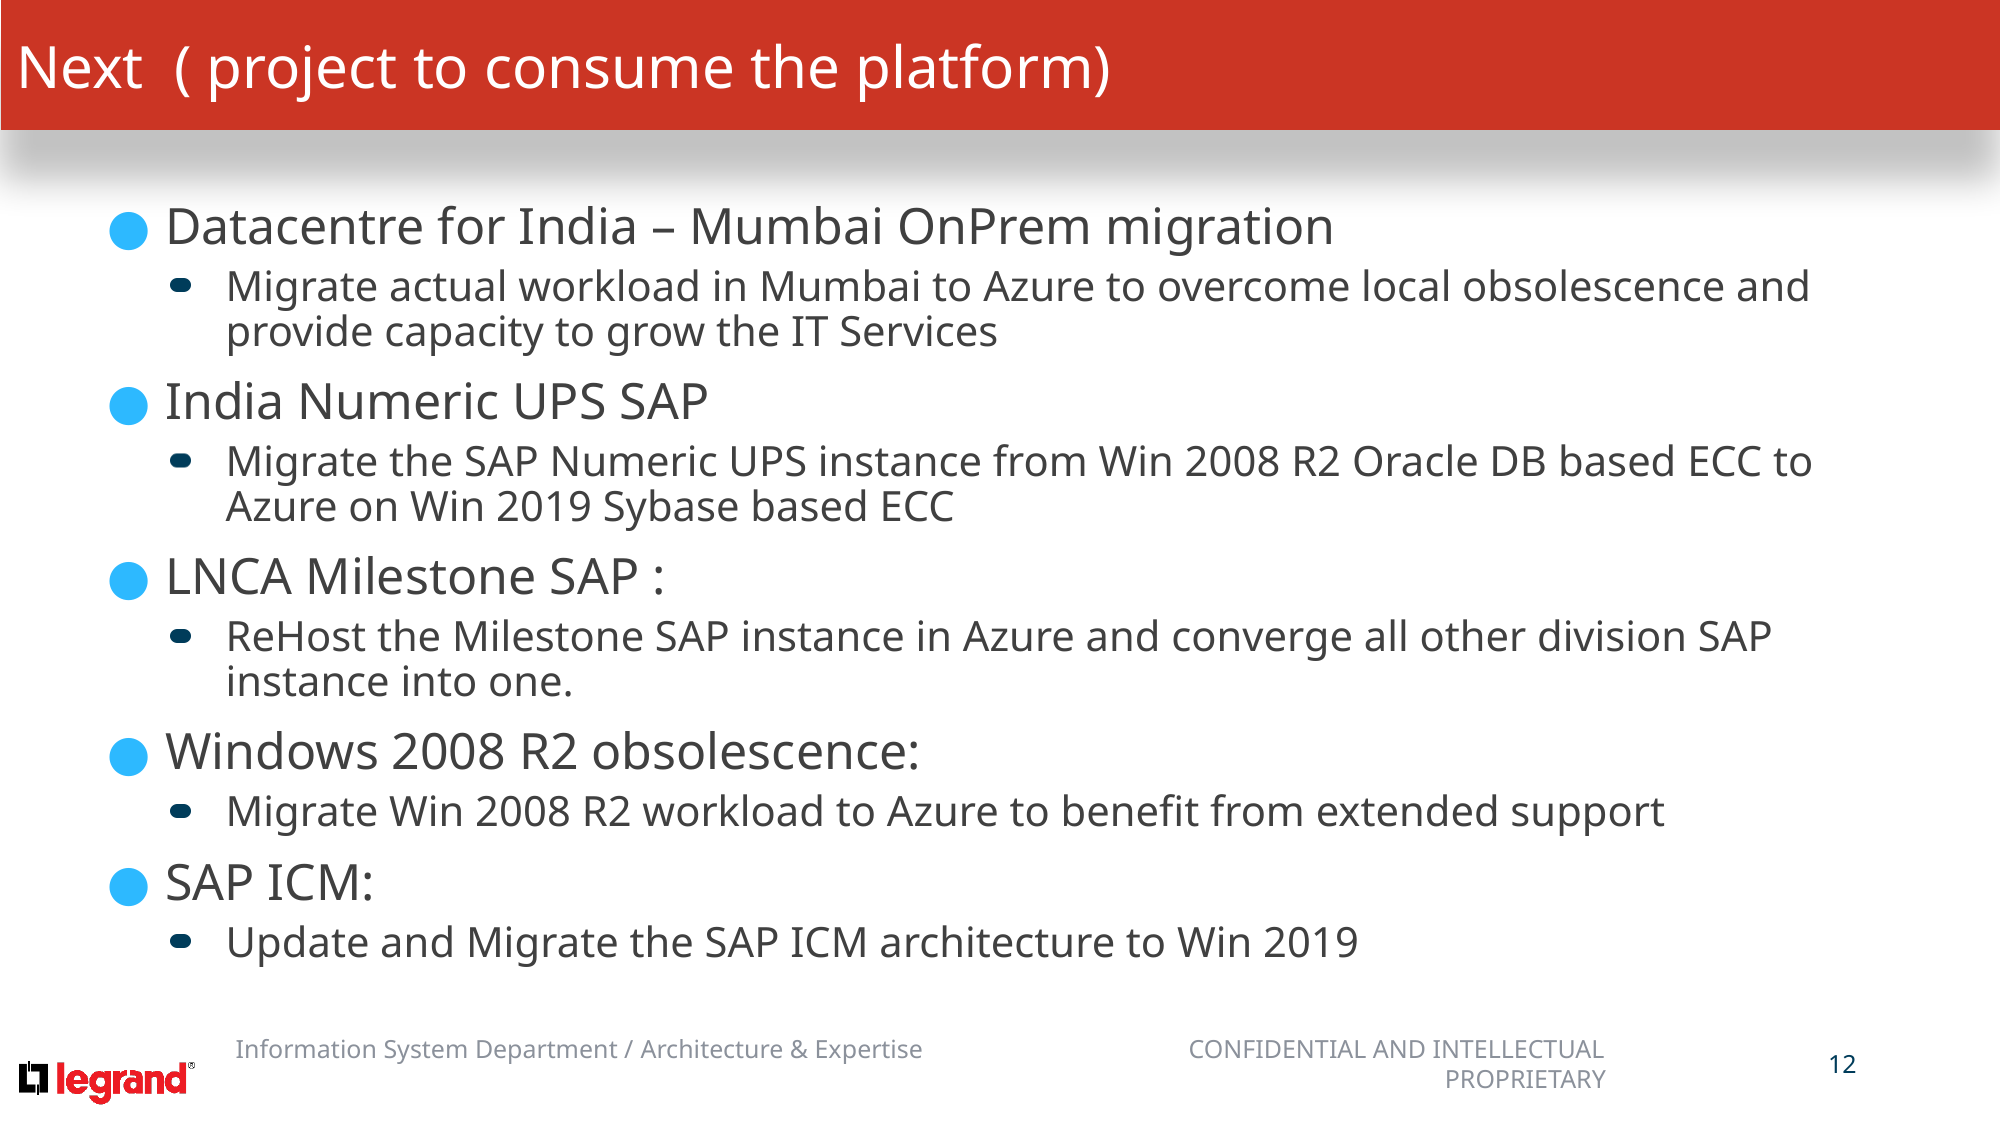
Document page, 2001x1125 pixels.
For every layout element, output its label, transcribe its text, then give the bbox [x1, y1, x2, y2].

list Datacentre for India – Mumbai OnPrem migration Migrate actual workload in Mumbai to Azure to overcome local obsolescence and provide capacity to grow the IT Services India Numeric UPS SAP Migrate the SAP Numeric UPS instance from Win 2008 R2 Oracle DB based ECC to Azure on Win 2019 Sybase based ECC LNCA Milestone SAP : ReHost the Milestone SAP instance in Azure and converge all other division SAP instance into one. Windows 2008 R2 obsolescence: Migrate Win 2008 R2 workload to Azure to benefit from extended support SAP ICM: Update and Migrate the SAP ICM architecture to Win 2019 [106, 204, 1896, 1019]
picture [165, 621, 195, 651]
text_box Next ( project to consume the platform) [0, 0, 2000, 131]
picture [165, 796, 195, 826]
picture [165, 445, 195, 476]
slide_number 12 [1813, 1040, 1884, 1105]
picture [165, 926, 195, 956]
picture [165, 270, 195, 300]
picture [18, 1060, 195, 1105]
